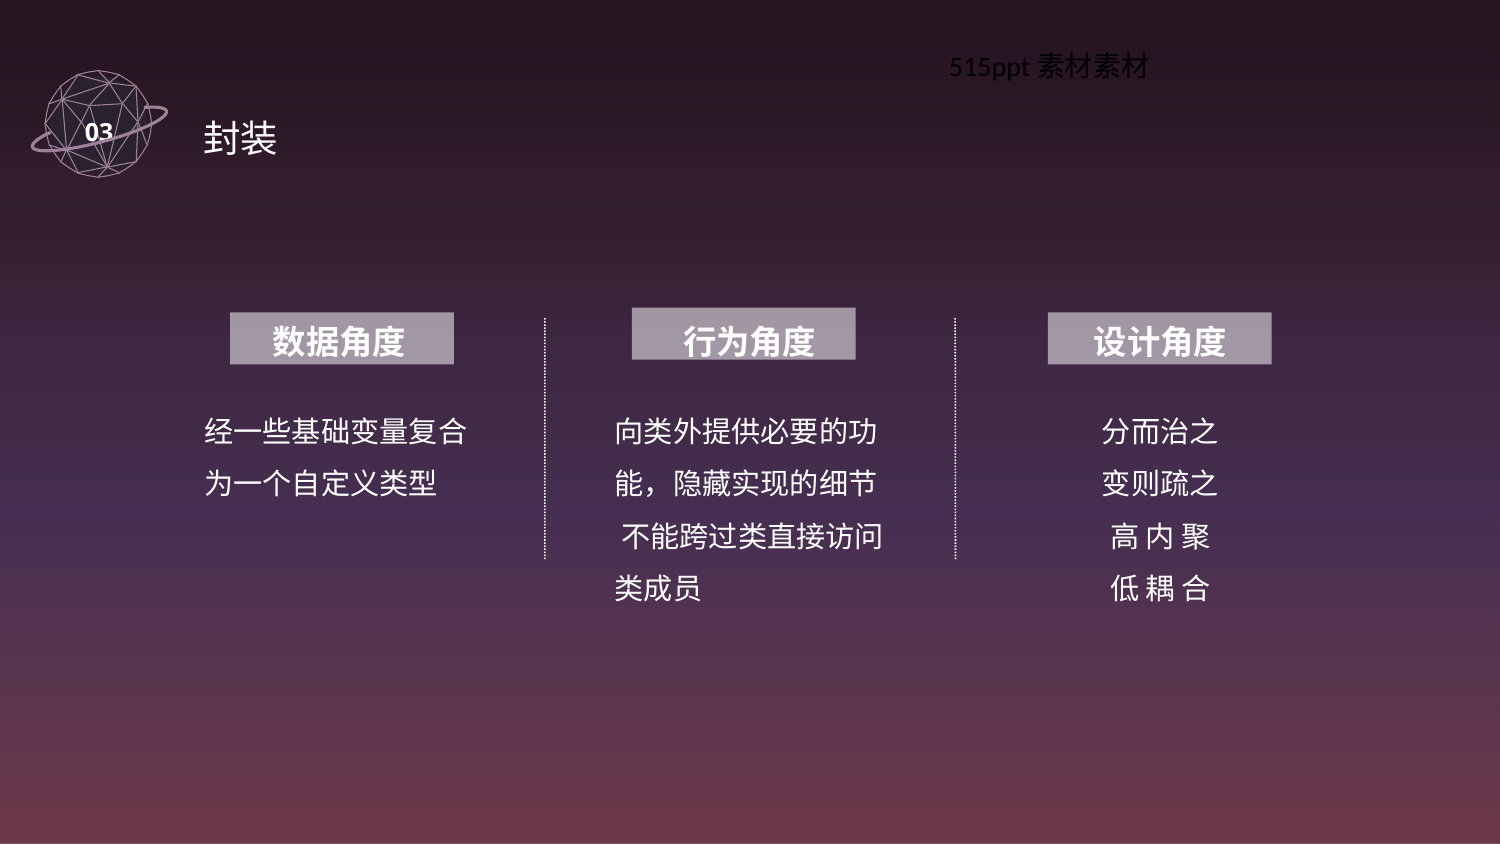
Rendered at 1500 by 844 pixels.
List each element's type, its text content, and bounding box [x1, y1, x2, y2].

picture [0, 0, 1500, 844]
text_box 经一些基础变量复合为一个自定义类型 [189, 388, 490, 508]
text_box 行为角度 [631, 302, 868, 370]
text_box 515ppt素材素材 [934, 40, 1164, 90]
text_box 数据角度 [221, 302, 458, 370]
text_box 分而治之 变则疏之 高 内 聚 低 耦 合 [1010, 388, 1311, 613]
text_box 封装 [170, 84, 517, 168]
text_box 设计角度 [1042, 302, 1279, 370]
text_box 向类外提供必要的功能，隐藏实现的细节 不能跨过类直接访问类成员 [599, 388, 901, 613]
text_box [30, 69, 169, 178]
